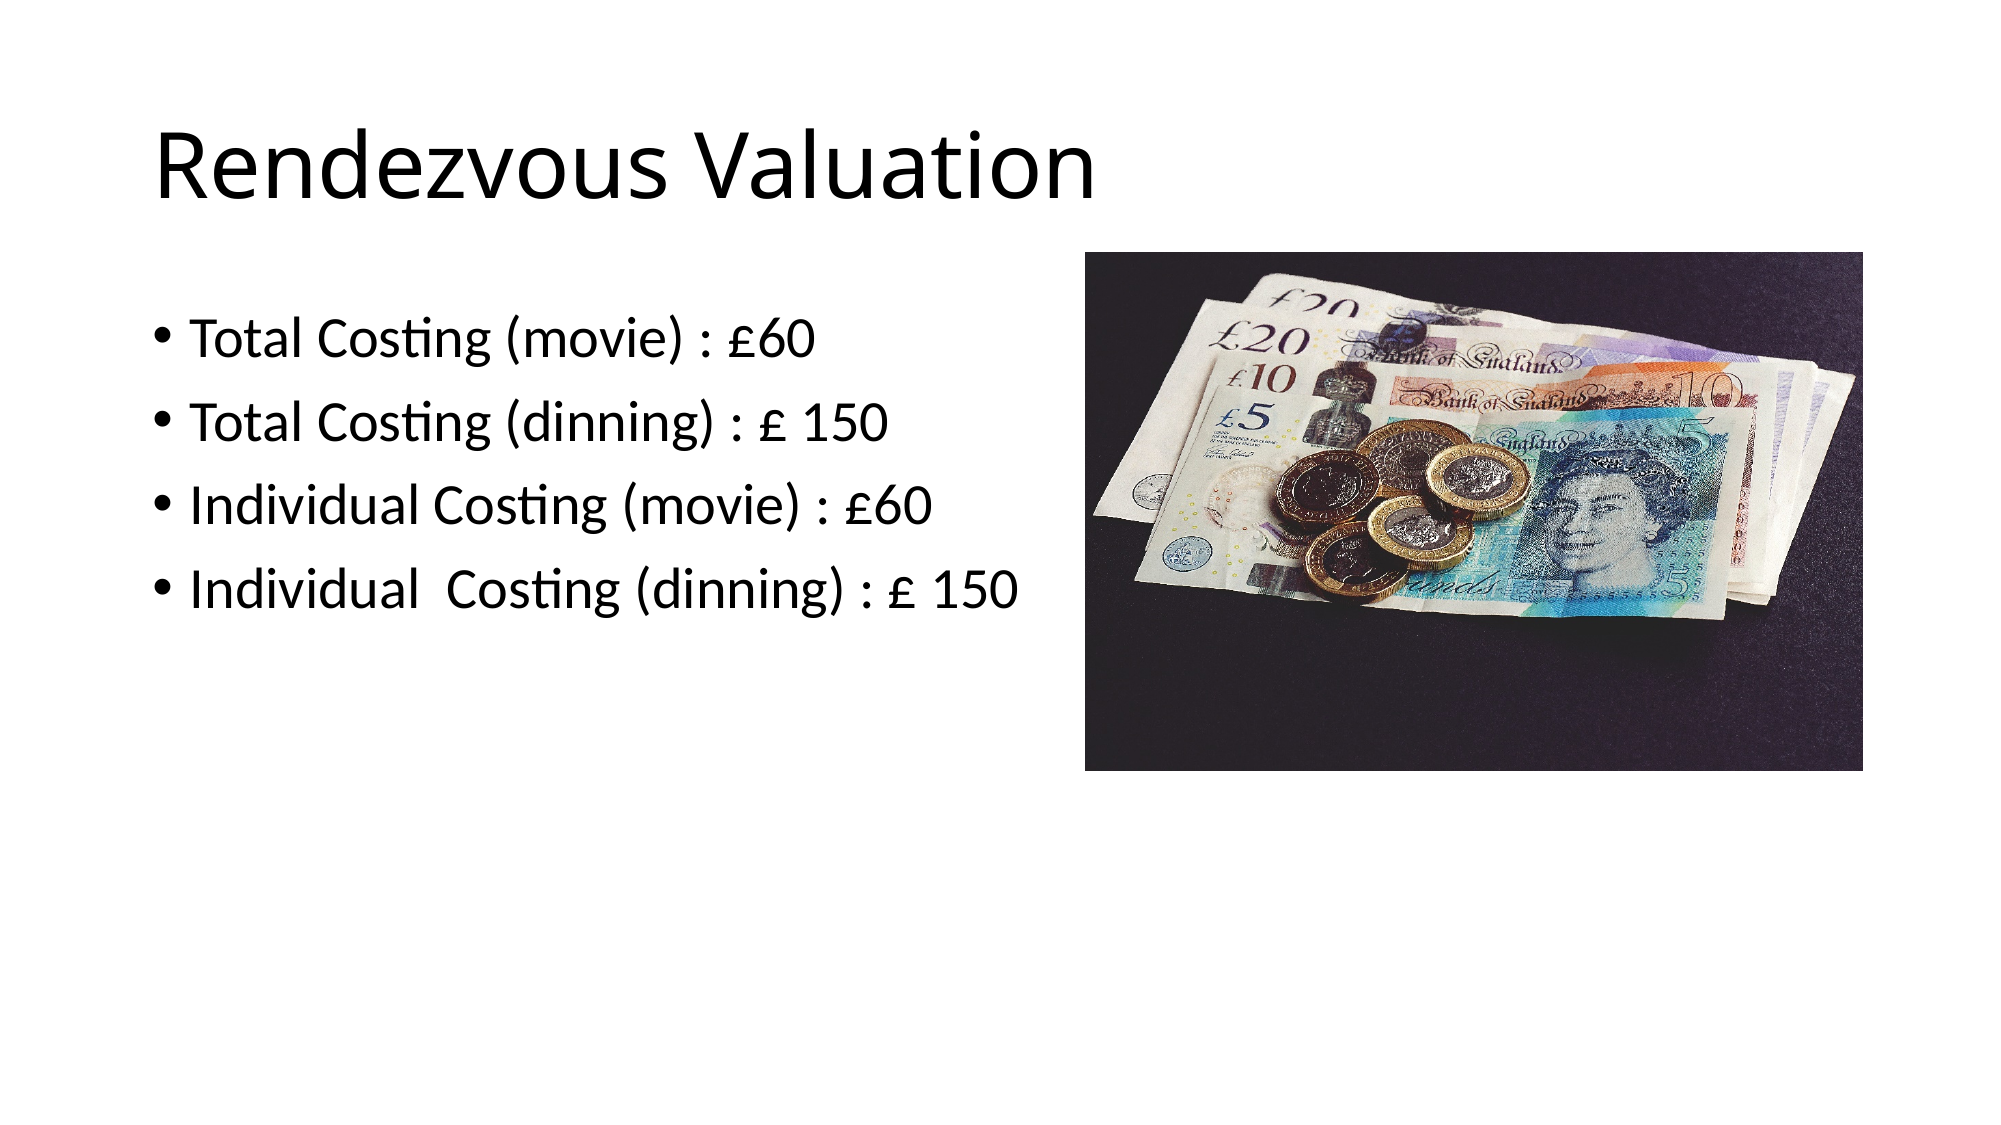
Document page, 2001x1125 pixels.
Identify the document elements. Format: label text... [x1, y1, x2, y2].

picture [1085, 252, 1863, 771]
list Total Costing (movie) : £60 Total Costing (dinning) : £ 150 Individual Costing (movie) : £60 Individual Costing (dinning) : £ 150 [137, 299, 1863, 1014]
title Rendezvous Valuation [137, 59, 1863, 278]
